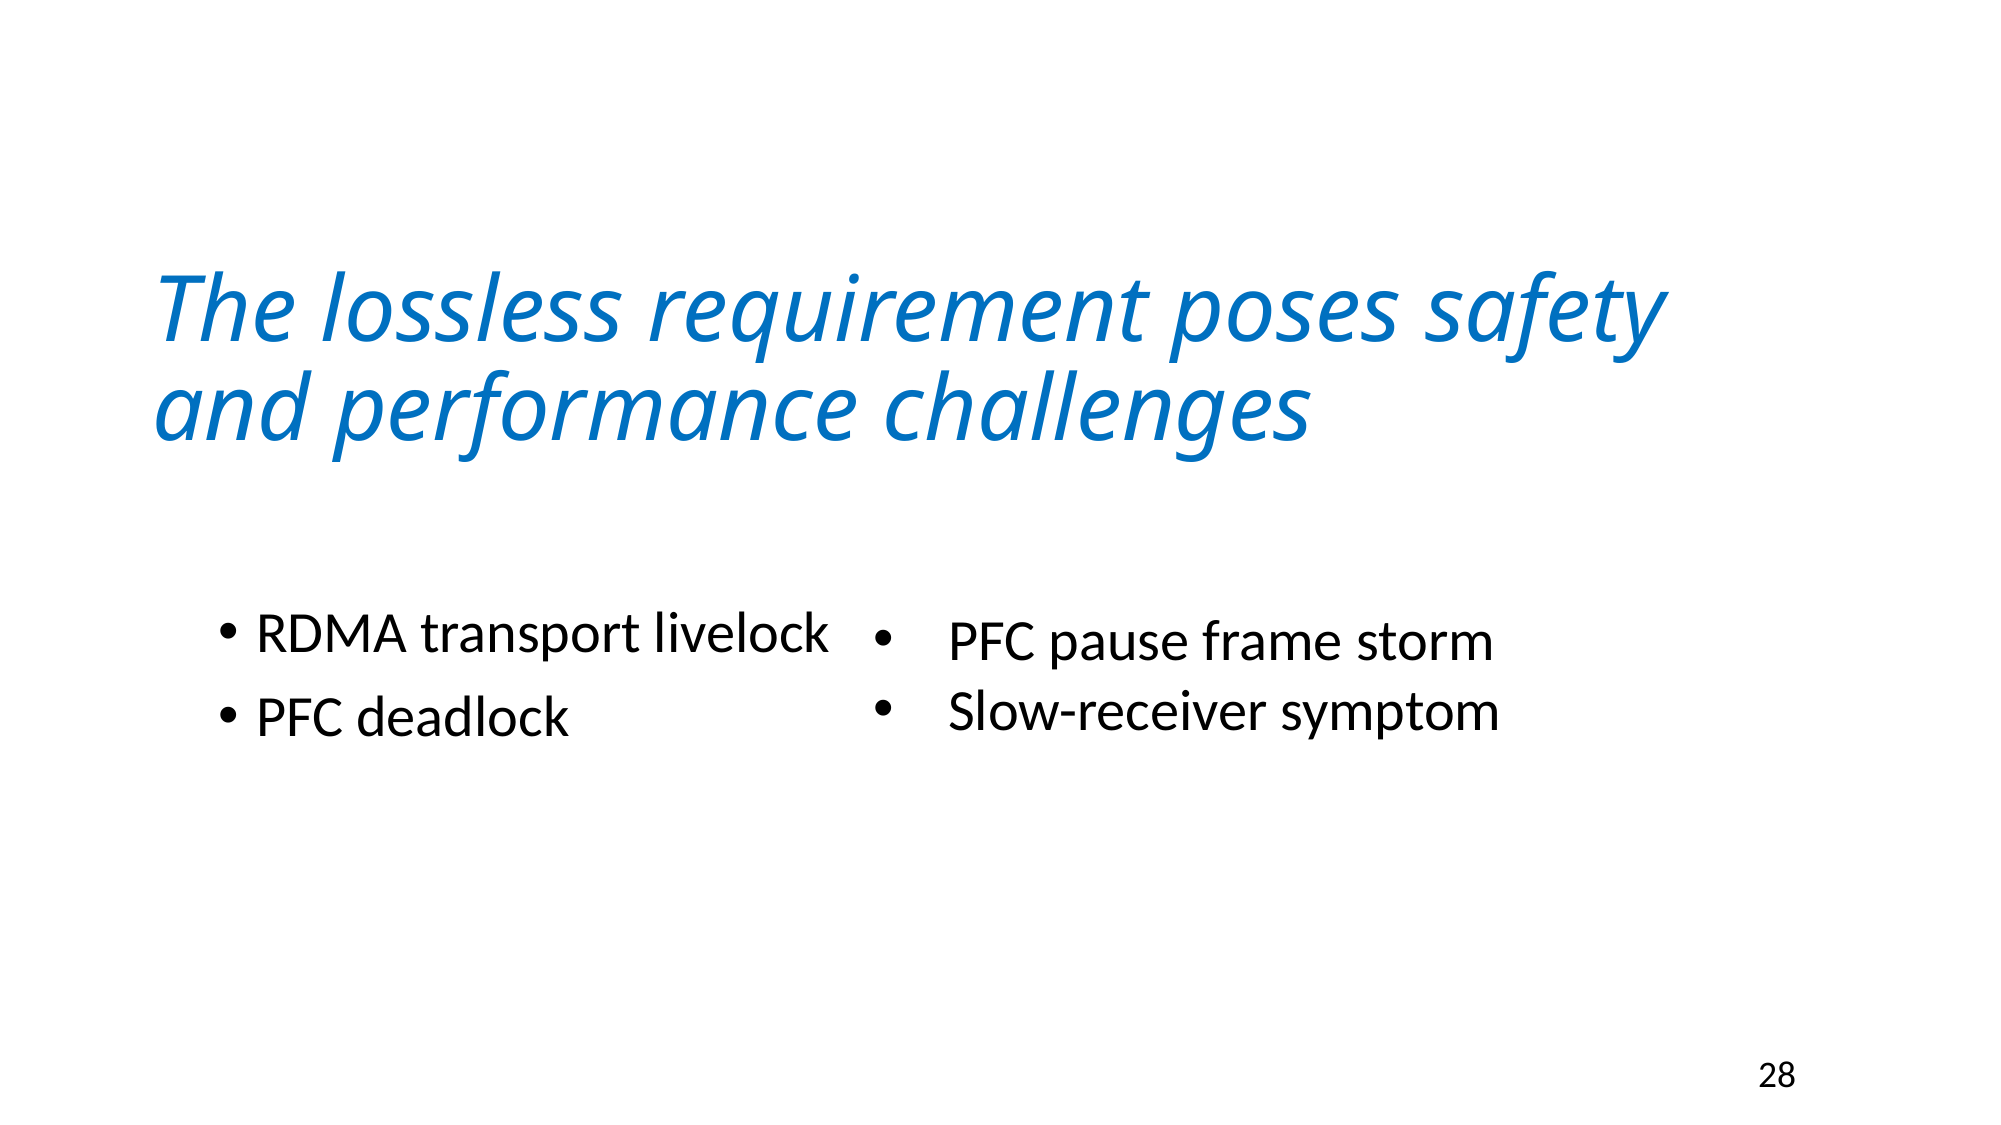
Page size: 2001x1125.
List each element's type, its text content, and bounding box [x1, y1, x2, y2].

list RDMA transport livelock PFC deadlock [203, 595, 907, 773]
title The lossless requirement poses safety and performance challenges [137, 252, 1863, 470]
text_box PFC pause frame storm Slow-receiver symptom [858, 595, 1587, 750]
